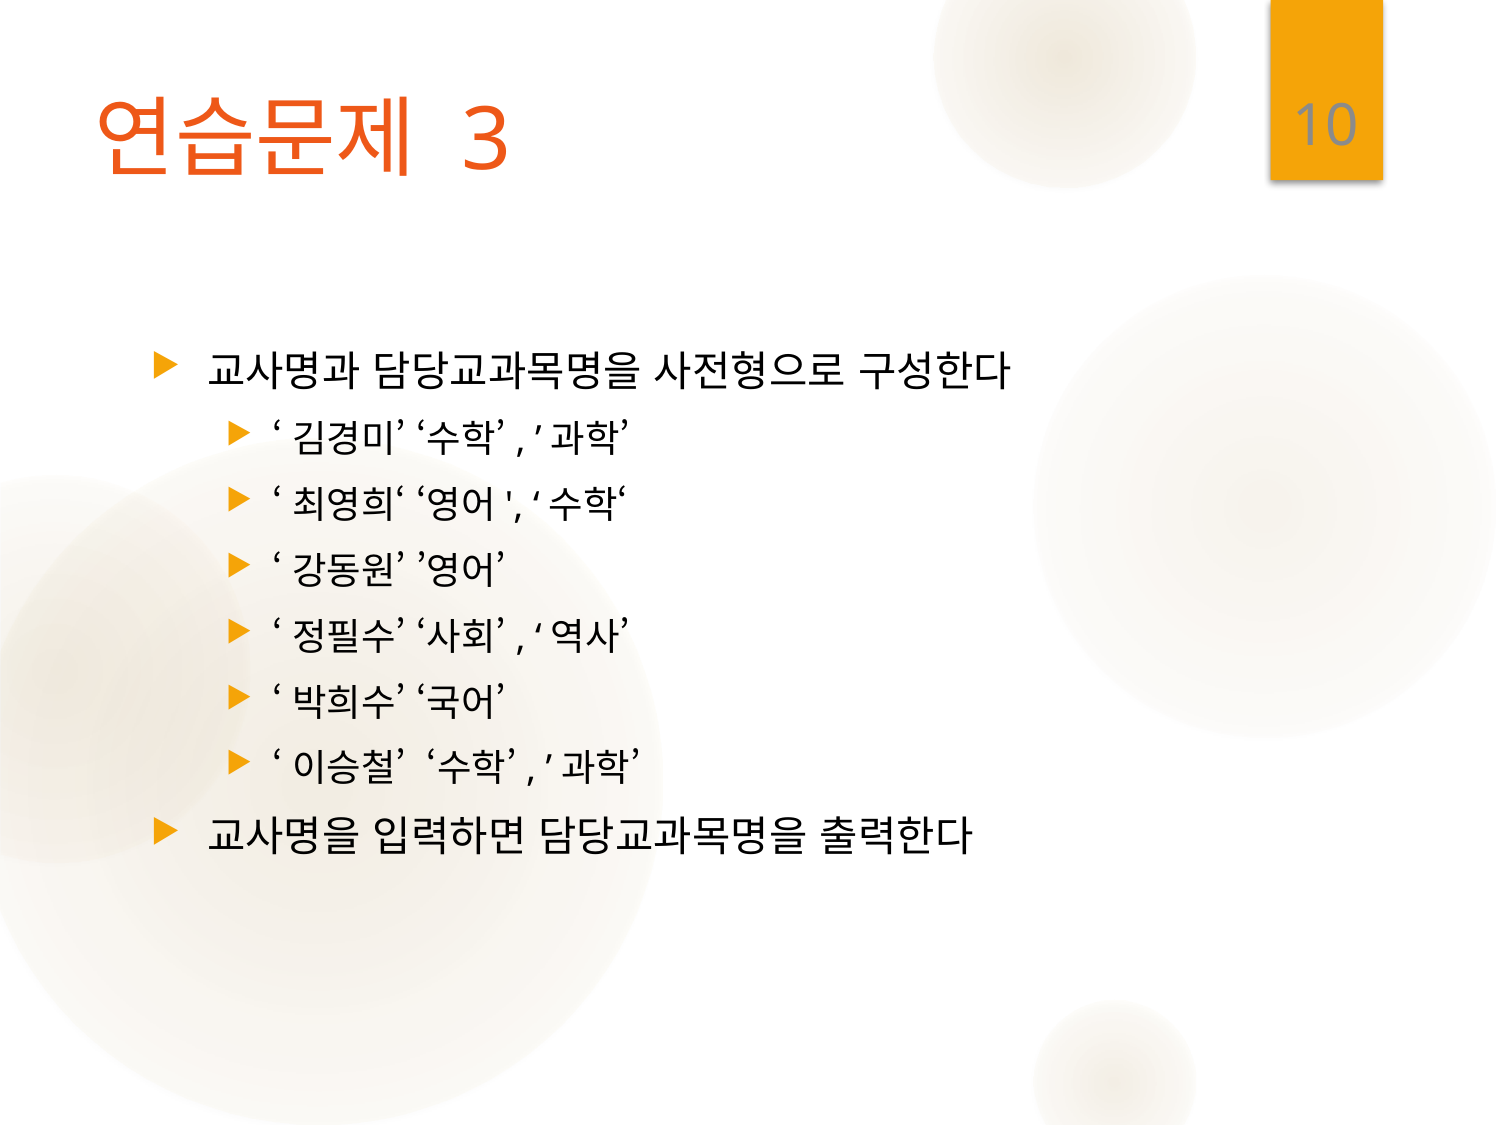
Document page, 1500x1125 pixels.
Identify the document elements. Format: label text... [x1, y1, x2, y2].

slide_number 10 [1273, 48, 1378, 175]
title 연습문제 3 [79, 74, 1237, 304]
list 교사명과 담당교과목명을 사전형으로 구성한다 ‘김경미’ ‘수학’, ’과학’ ‘최영희‘ ‘영어', ‘수학‘ ‘강동원’ ’영어’ ‘정필수’ ‘사회’, ‘역사’ ‘박희수’ ‘국어’ ‘이승철’ ‘수학’, ’과학’ 교사명을 입력하면 담당교과목명을 출력한다 [135, 336, 1237, 1025]
